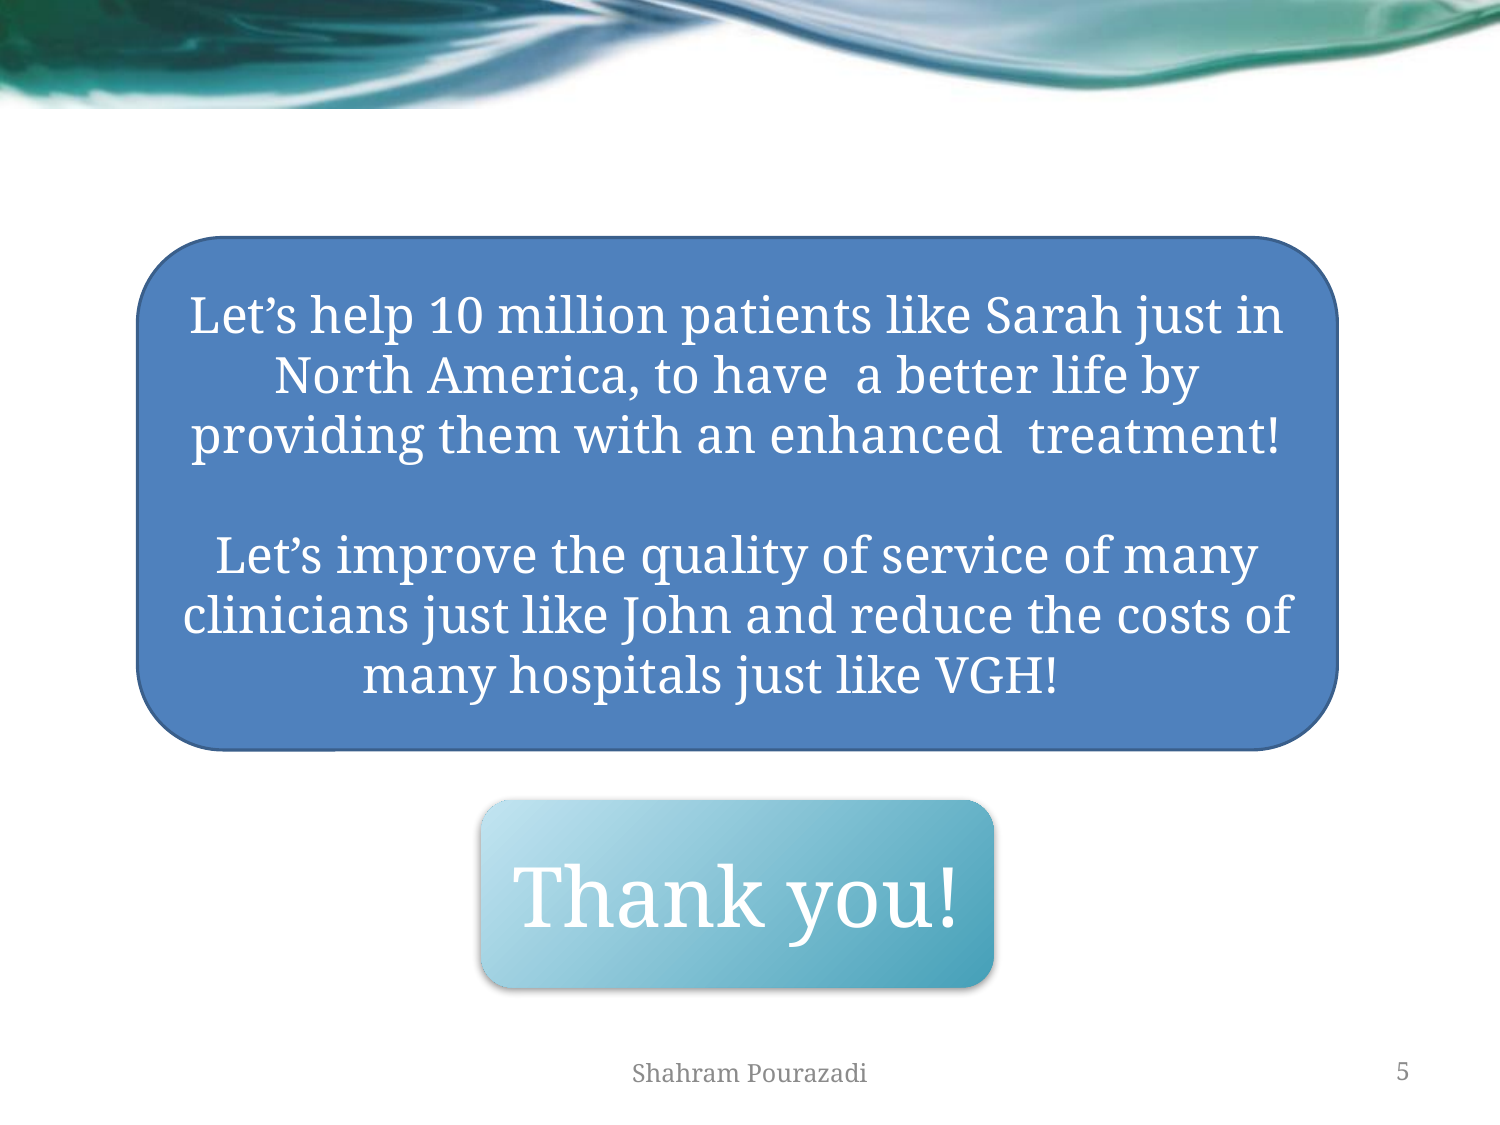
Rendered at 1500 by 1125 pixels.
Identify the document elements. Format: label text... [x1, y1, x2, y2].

text_box Let’s help 10 million patients like Sarah just in North America, to have a better life by providing them with an enhanced treatment! Let’s improve the quality of service of many clinicians just like John and reduce the costs of many hospitals just like VGH! [135, 235, 1339, 752]
slide_number 5 [1074, 1042, 1425, 1103]
text_box Thank you! [481, 800, 994, 988]
footer Shahram Pourazadi [512, 1042, 988, 1103]
picture [0, 0, 1500, 109]
